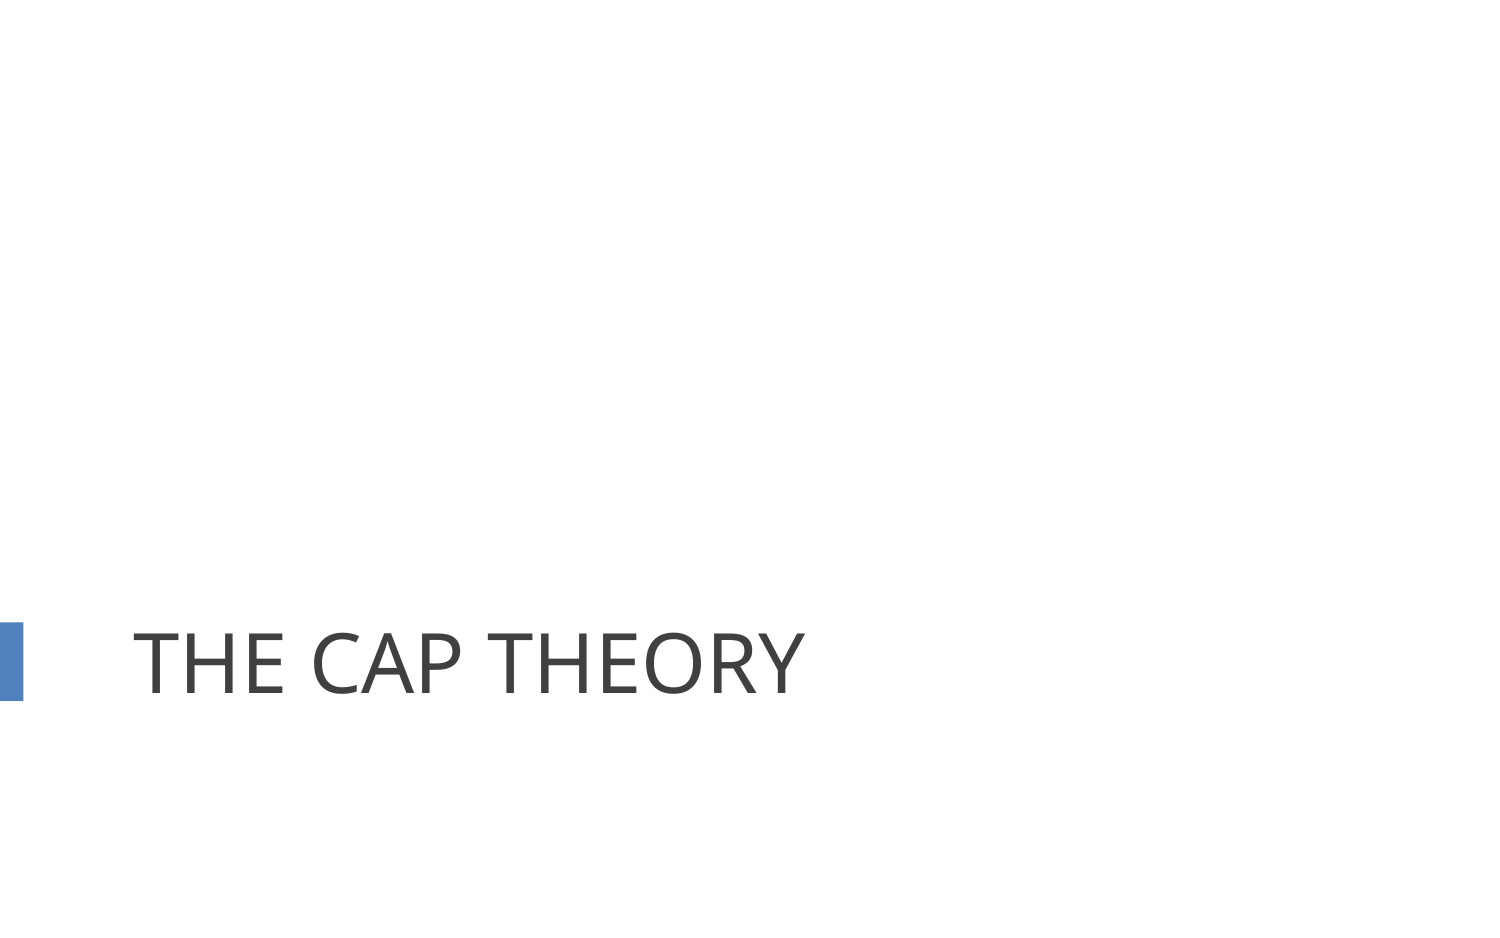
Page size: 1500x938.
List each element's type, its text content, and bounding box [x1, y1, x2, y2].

title The CAP Theory [118, 602, 1394, 789]
